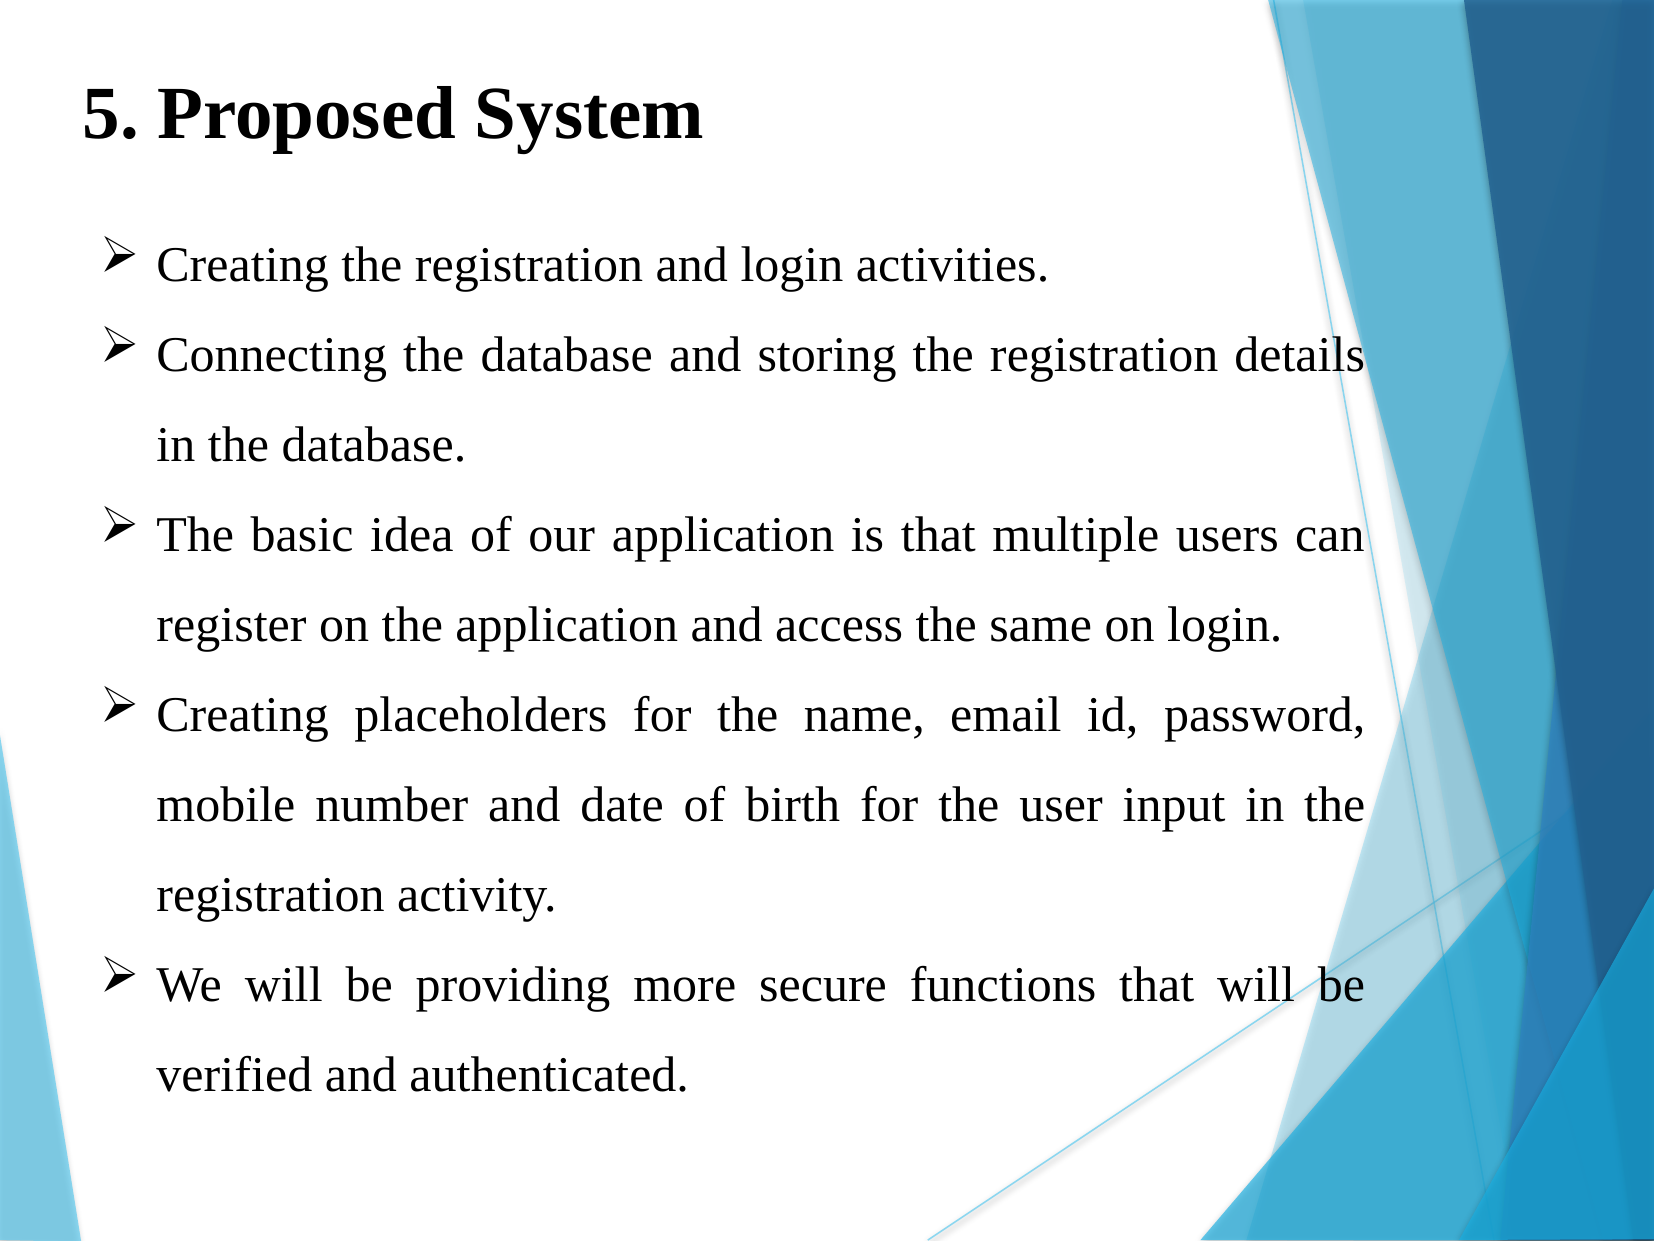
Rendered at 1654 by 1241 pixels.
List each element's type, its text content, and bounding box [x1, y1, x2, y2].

text_box Creating the registration and login activities. Connecting the database and storing the registration details in the database. The basic idea of our application is that multiple users can register on the application and access the same on login. Creating placeholders for the name, email id, password, mobile number and date of birth for the user input in the registration activity. We will be providing more secure functions that will be verified and authenticated. [82, 197, 1367, 1109]
text_box 5. Proposed System [82, 49, 1571, 257]
